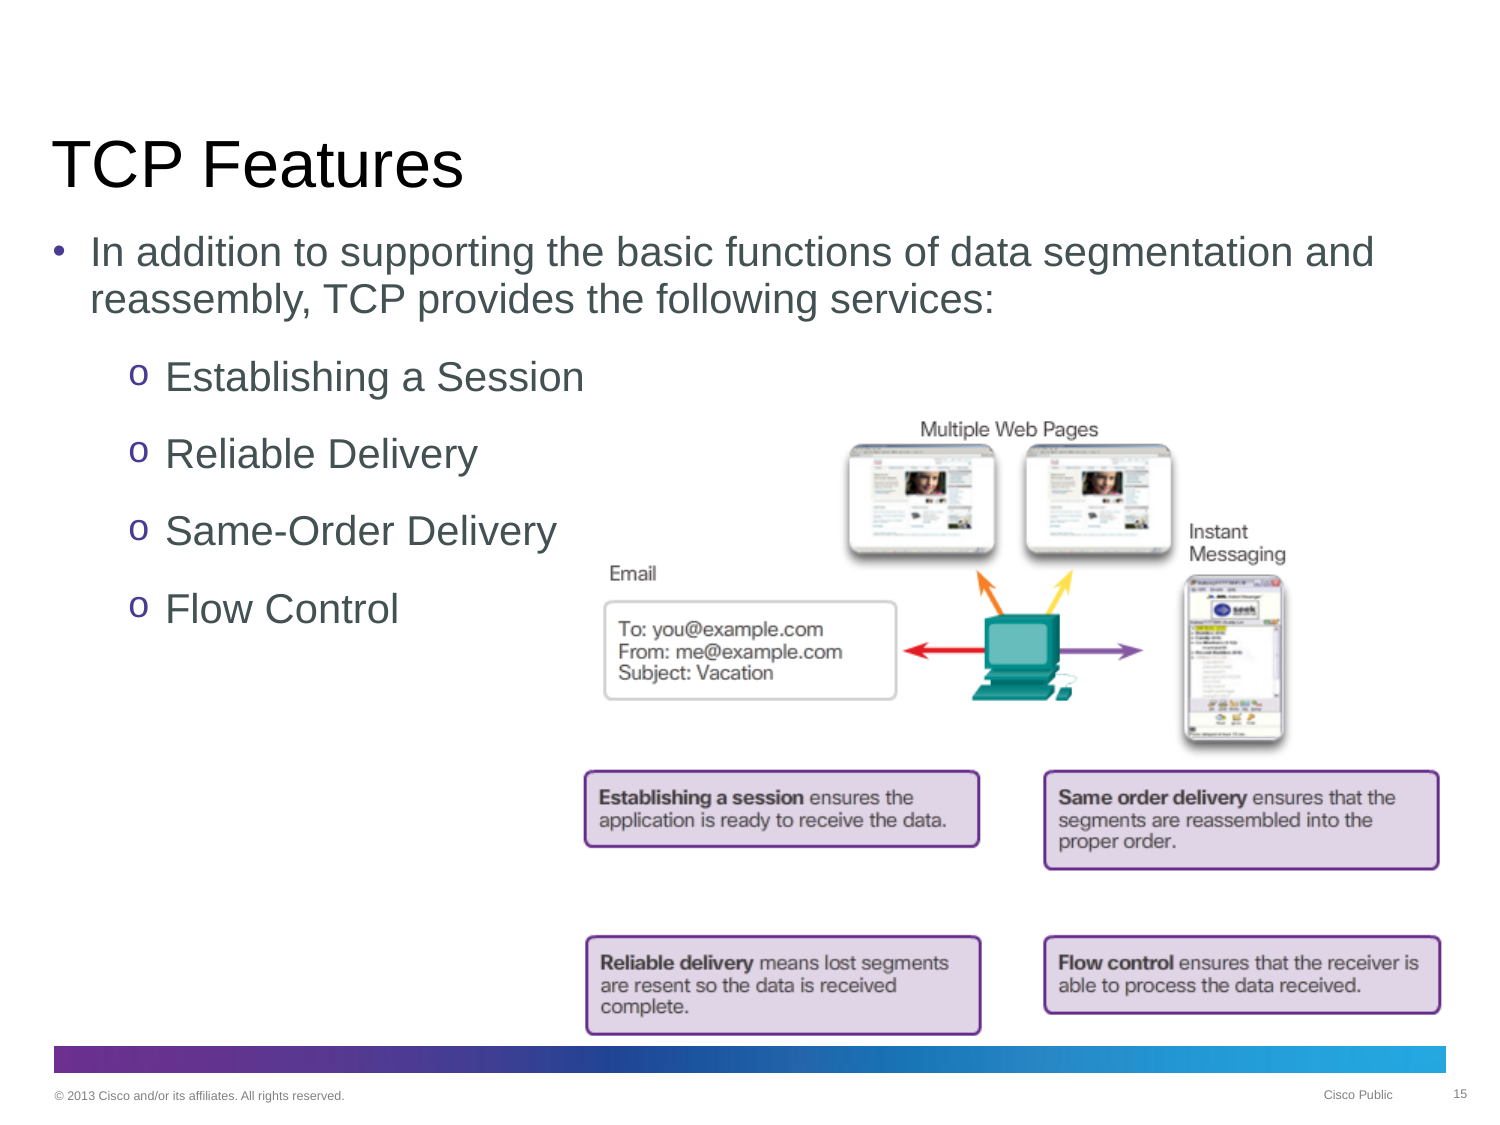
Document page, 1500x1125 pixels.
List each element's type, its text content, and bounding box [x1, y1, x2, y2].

title TCP Features [37, 70, 1447, 209]
picture [54, 414, 1449, 1073]
list In addition to supporting the basic functions of data segmentation and reassembly, TCP provides the following services: Establishing a Session Reliable Delivery Same-Order Delivery Flow Control [37, 220, 1445, 1035]
